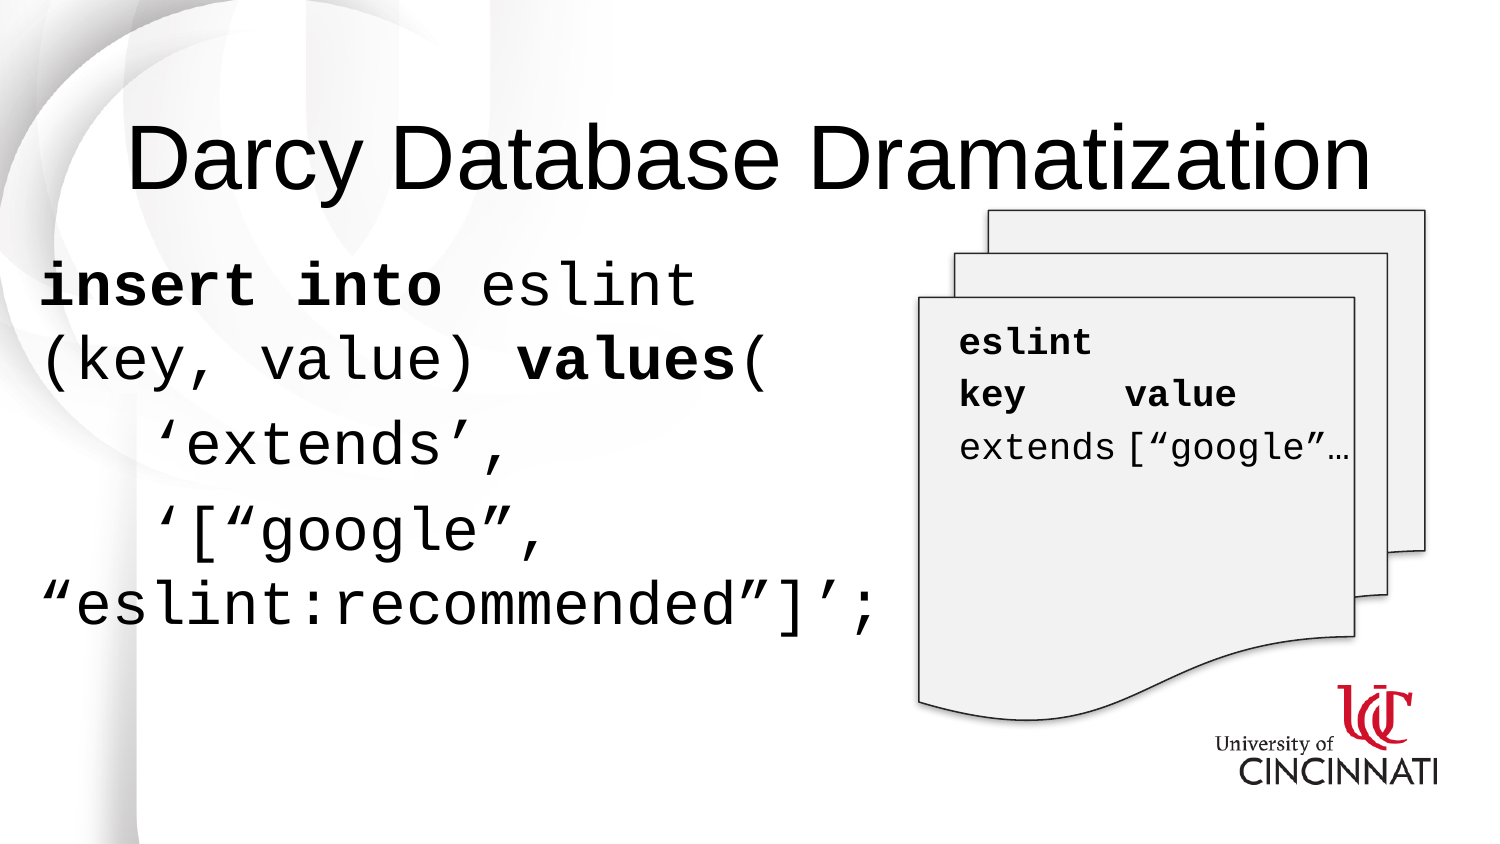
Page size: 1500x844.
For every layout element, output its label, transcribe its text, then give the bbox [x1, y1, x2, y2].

text_box value [1109, 361, 1253, 415]
picture [0, 0, 1500, 844]
list insert into eslint (key, value) values( ‘extends’, ‘[“google”, “eslint:recommended”]’; [23, 236, 919, 652]
text_box eslint [943, 309, 1109, 370]
title Darcy Database Dramatization [75, 82, 1425, 224]
text_box [“google”… [1110, 415, 1365, 475]
text_box [918, 209, 1426, 722]
text_box key [943, 361, 1041, 415]
text_box extends [943, 415, 1110, 475]
